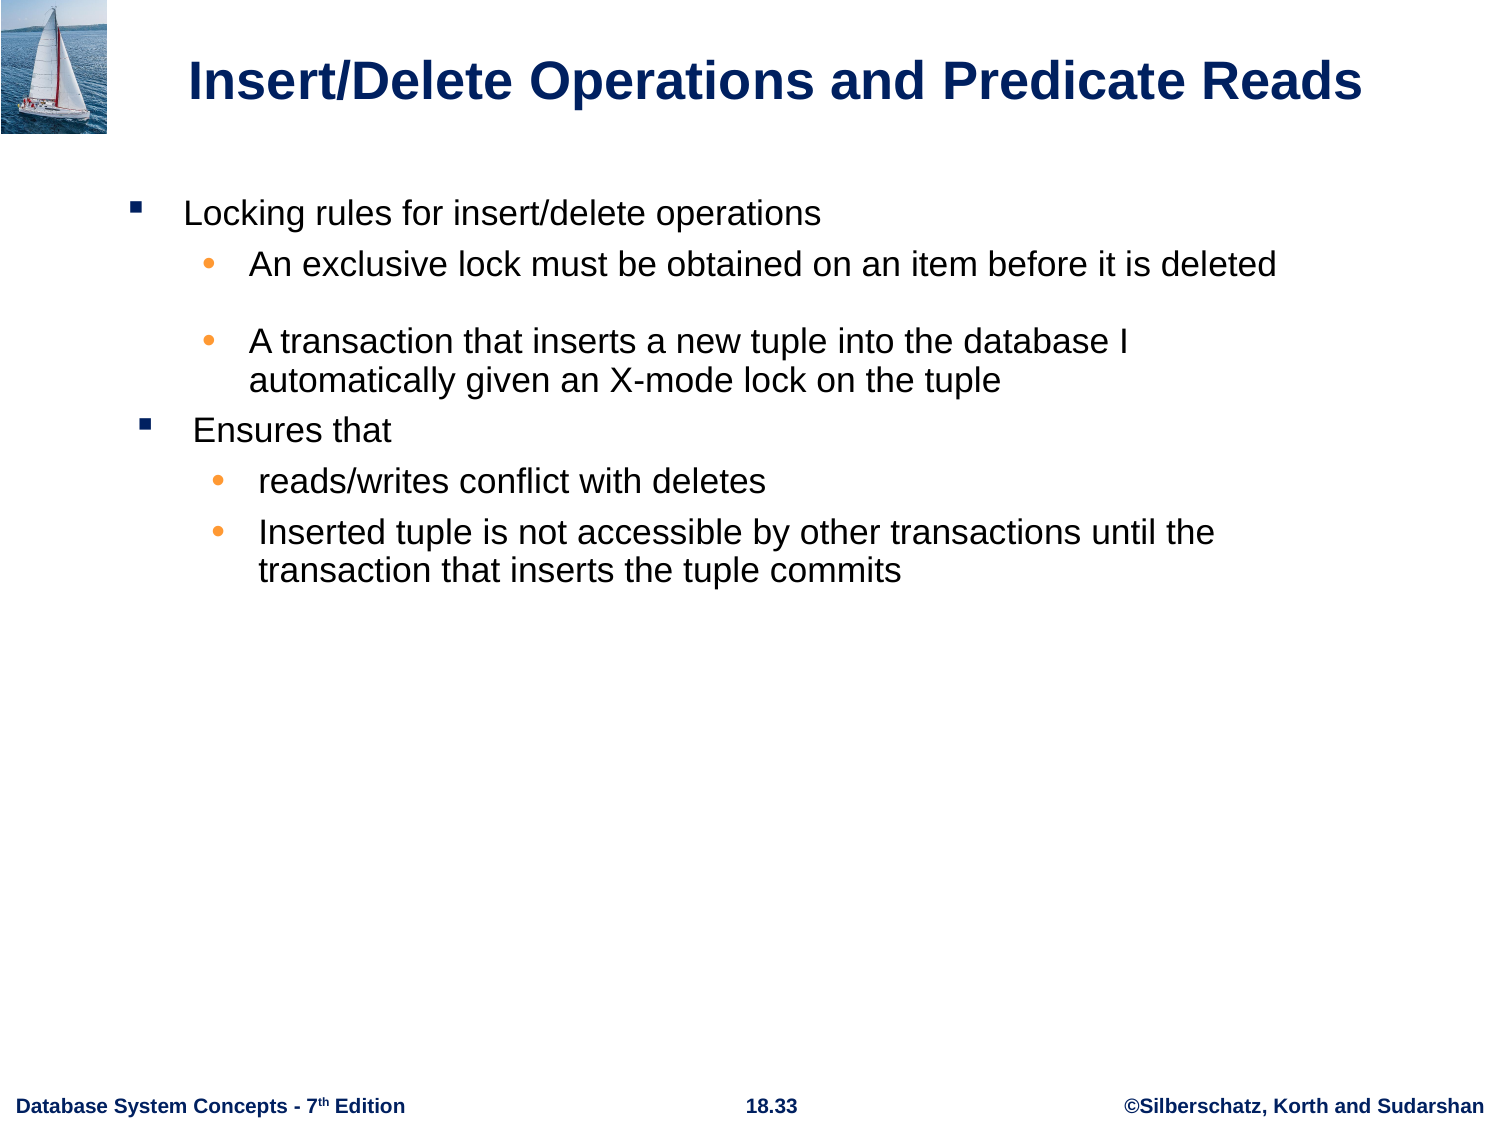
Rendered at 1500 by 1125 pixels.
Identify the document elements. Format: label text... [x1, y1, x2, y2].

list Locking rules for insert/delete operations An exclusive lock must be obtained on an item before it is deleted A transaction that inserts a new tuple into the database I automatically given an X-mode lock on the tuple Ensures that reads/writes conflict with deletes Inserted tuple is not accessible by other transactions until the transaction that inserts the tuple commits [112, 187, 1361, 1024]
picture [1, 0, 107, 134]
title Insert/Delete Operations and Predicate Reads [130, 9, 1425, 118]
